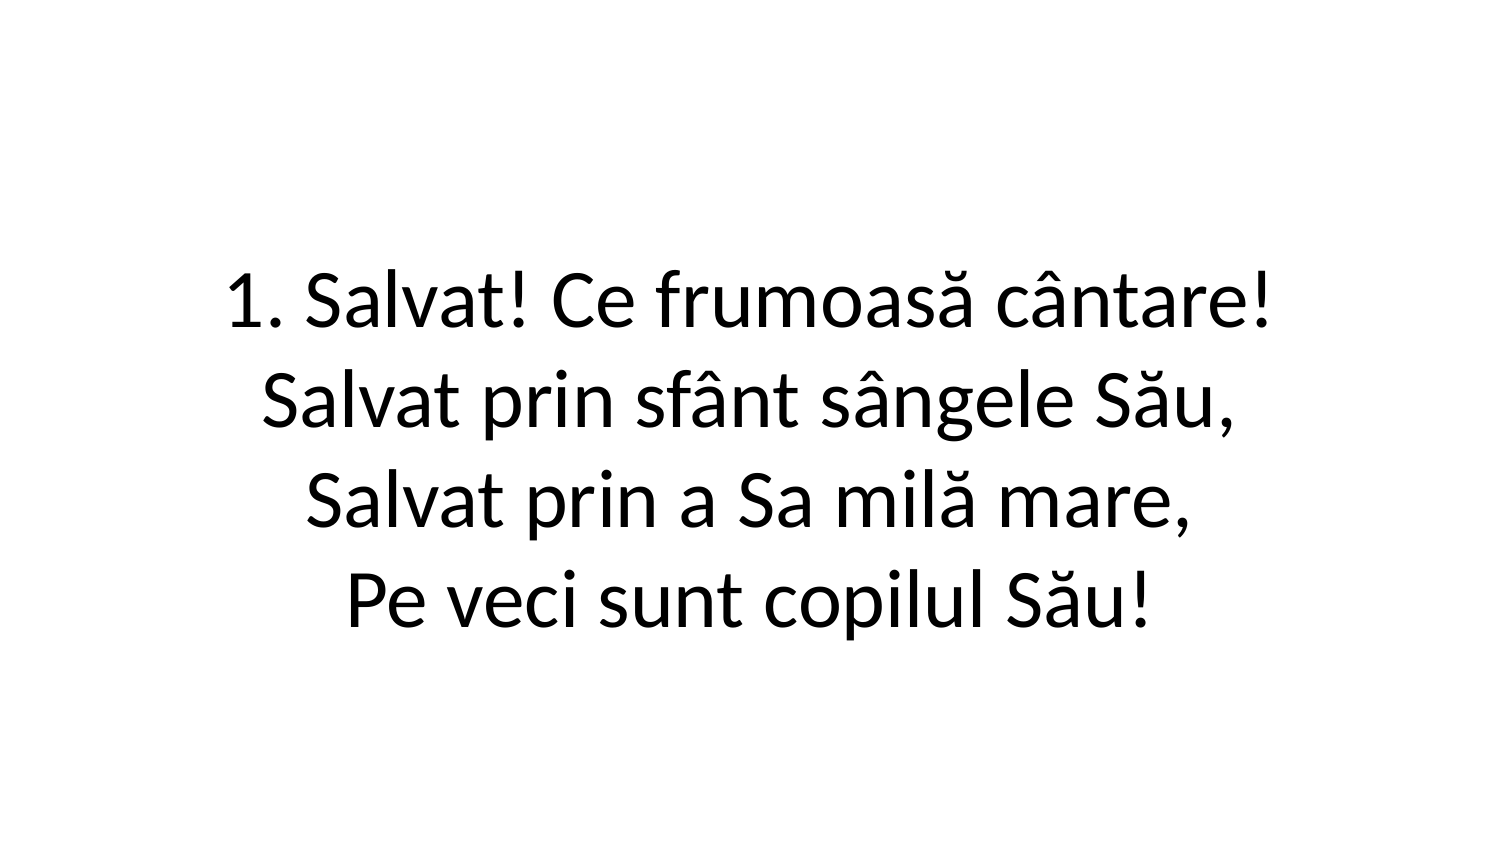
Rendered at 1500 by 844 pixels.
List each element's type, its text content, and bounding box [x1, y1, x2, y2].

text_box 1. Salvat! Ce frumoasă cântare! Salvat prin sfânt sângele Său, Salvat prin a Sa milă mare, Pe veci sunt copilul Său! [208, 192, 1292, 652]
